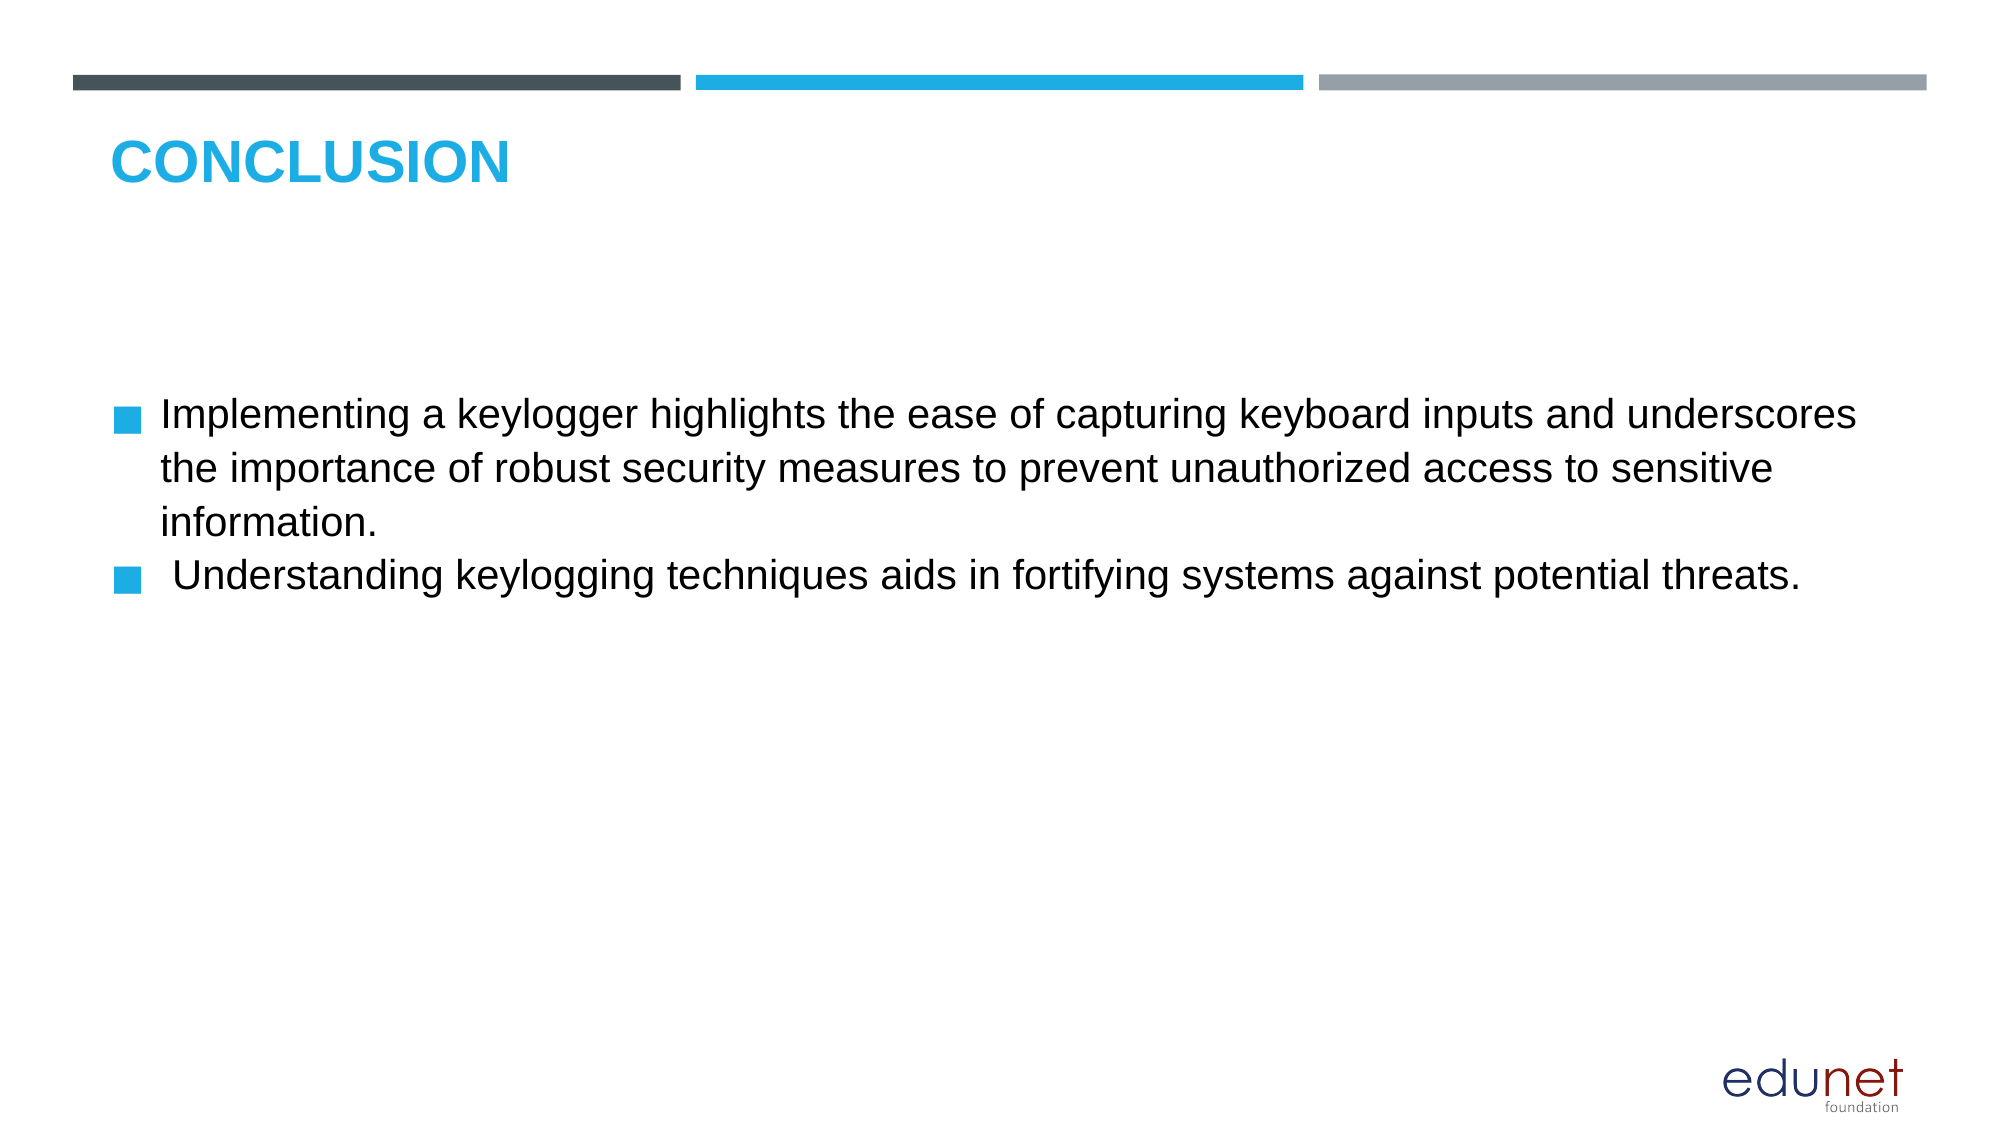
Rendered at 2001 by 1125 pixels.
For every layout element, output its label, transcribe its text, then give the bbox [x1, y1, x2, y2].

title CONCLUSION [95, 115, 1905, 203]
picture [1719, 1056, 1905, 1116]
list Implementing a keylogger highlights the ease of capturing keyboard inputs and underscores the importance of robust security measures to prevent unauthorized access to sensitive information. Understanding keylogging techniques aids in fortifying systems against potential threats. [95, 319, 1905, 663]
